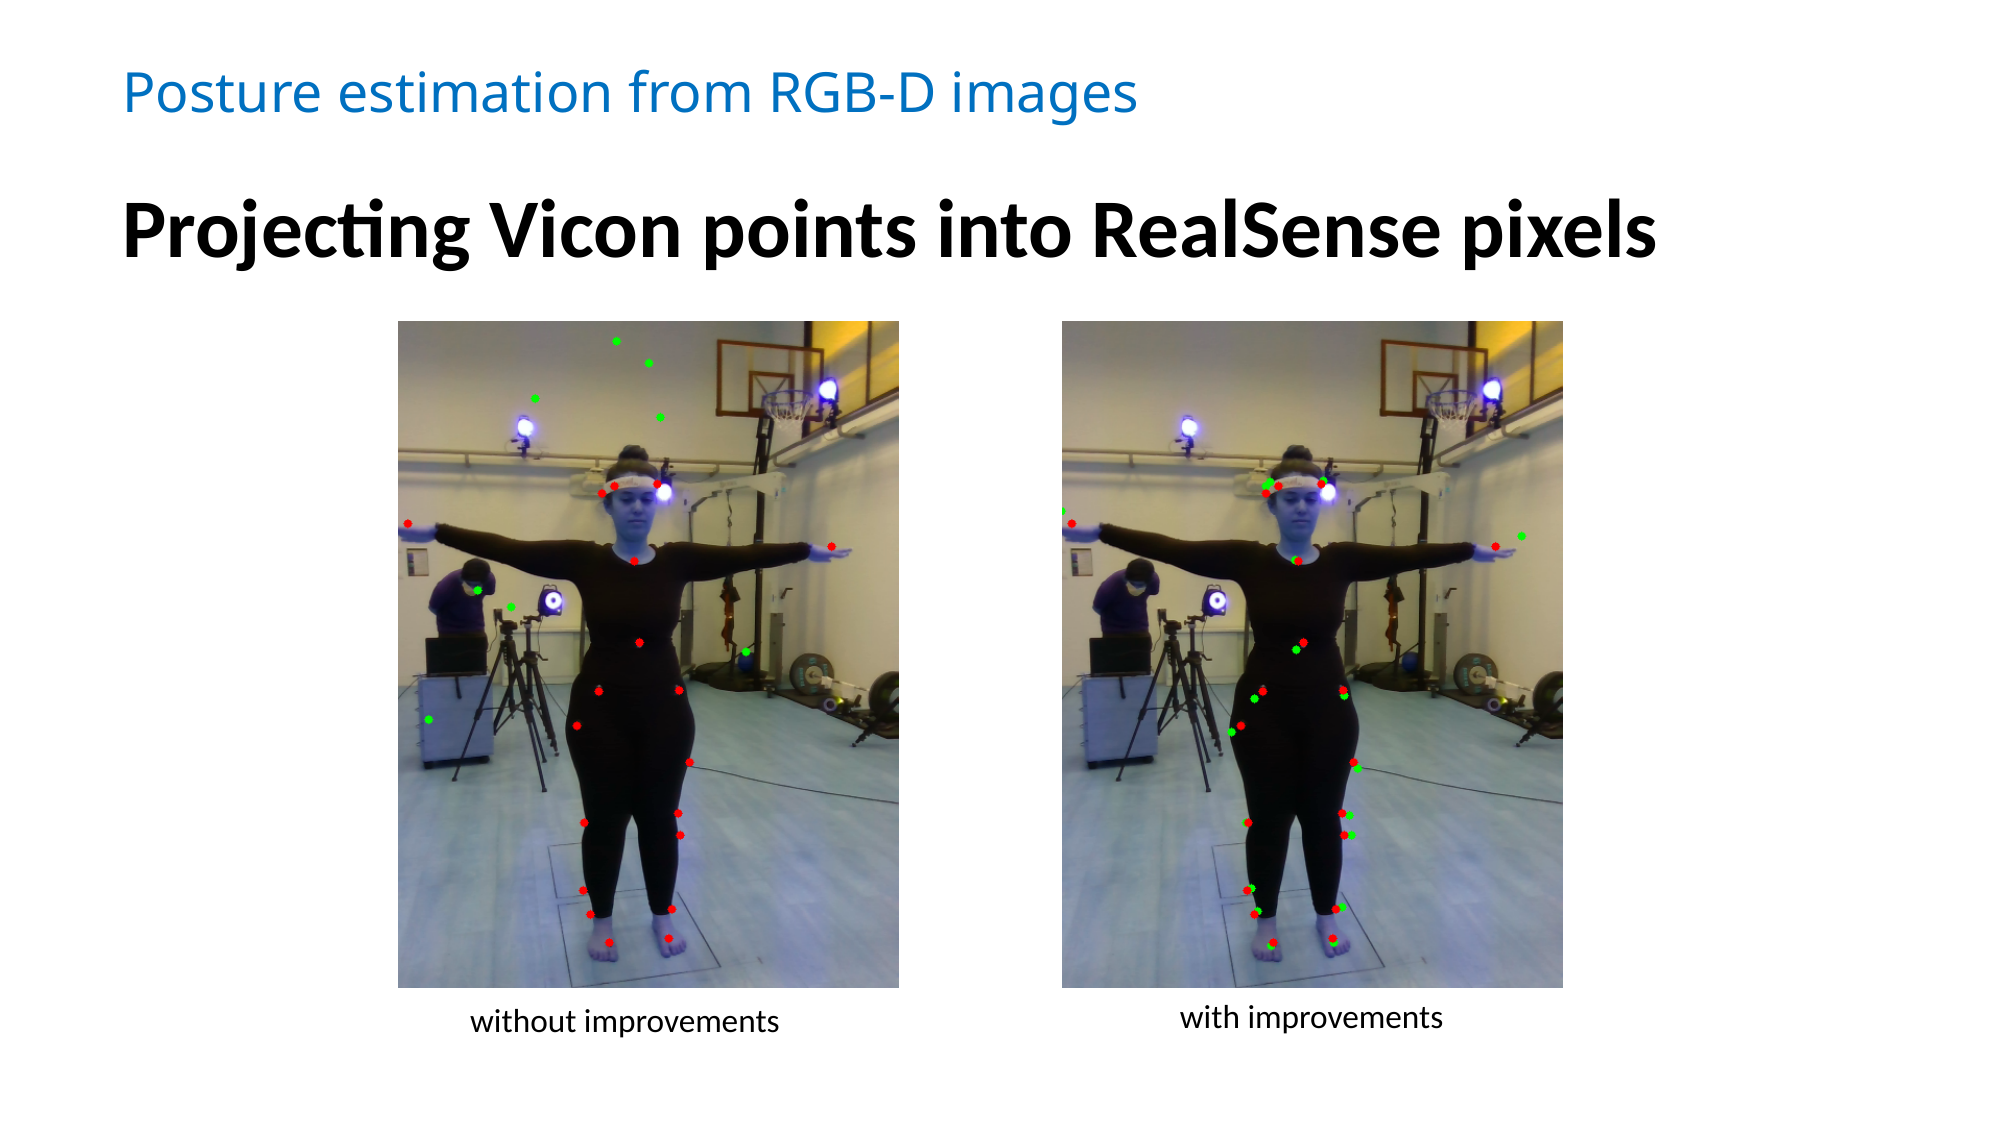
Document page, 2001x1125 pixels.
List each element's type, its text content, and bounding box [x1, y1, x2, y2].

title Posture estimation from RGB-D images [107, 56, 1833, 177]
picture [398, 321, 899, 988]
text_box with improvements [1062, 988, 1459, 1043]
list Projecting Vicon points into RealSense pixels [107, 177, 1833, 1017]
text_box without improvements [398, 992, 795, 1047]
picture [1062, 321, 1563, 988]
